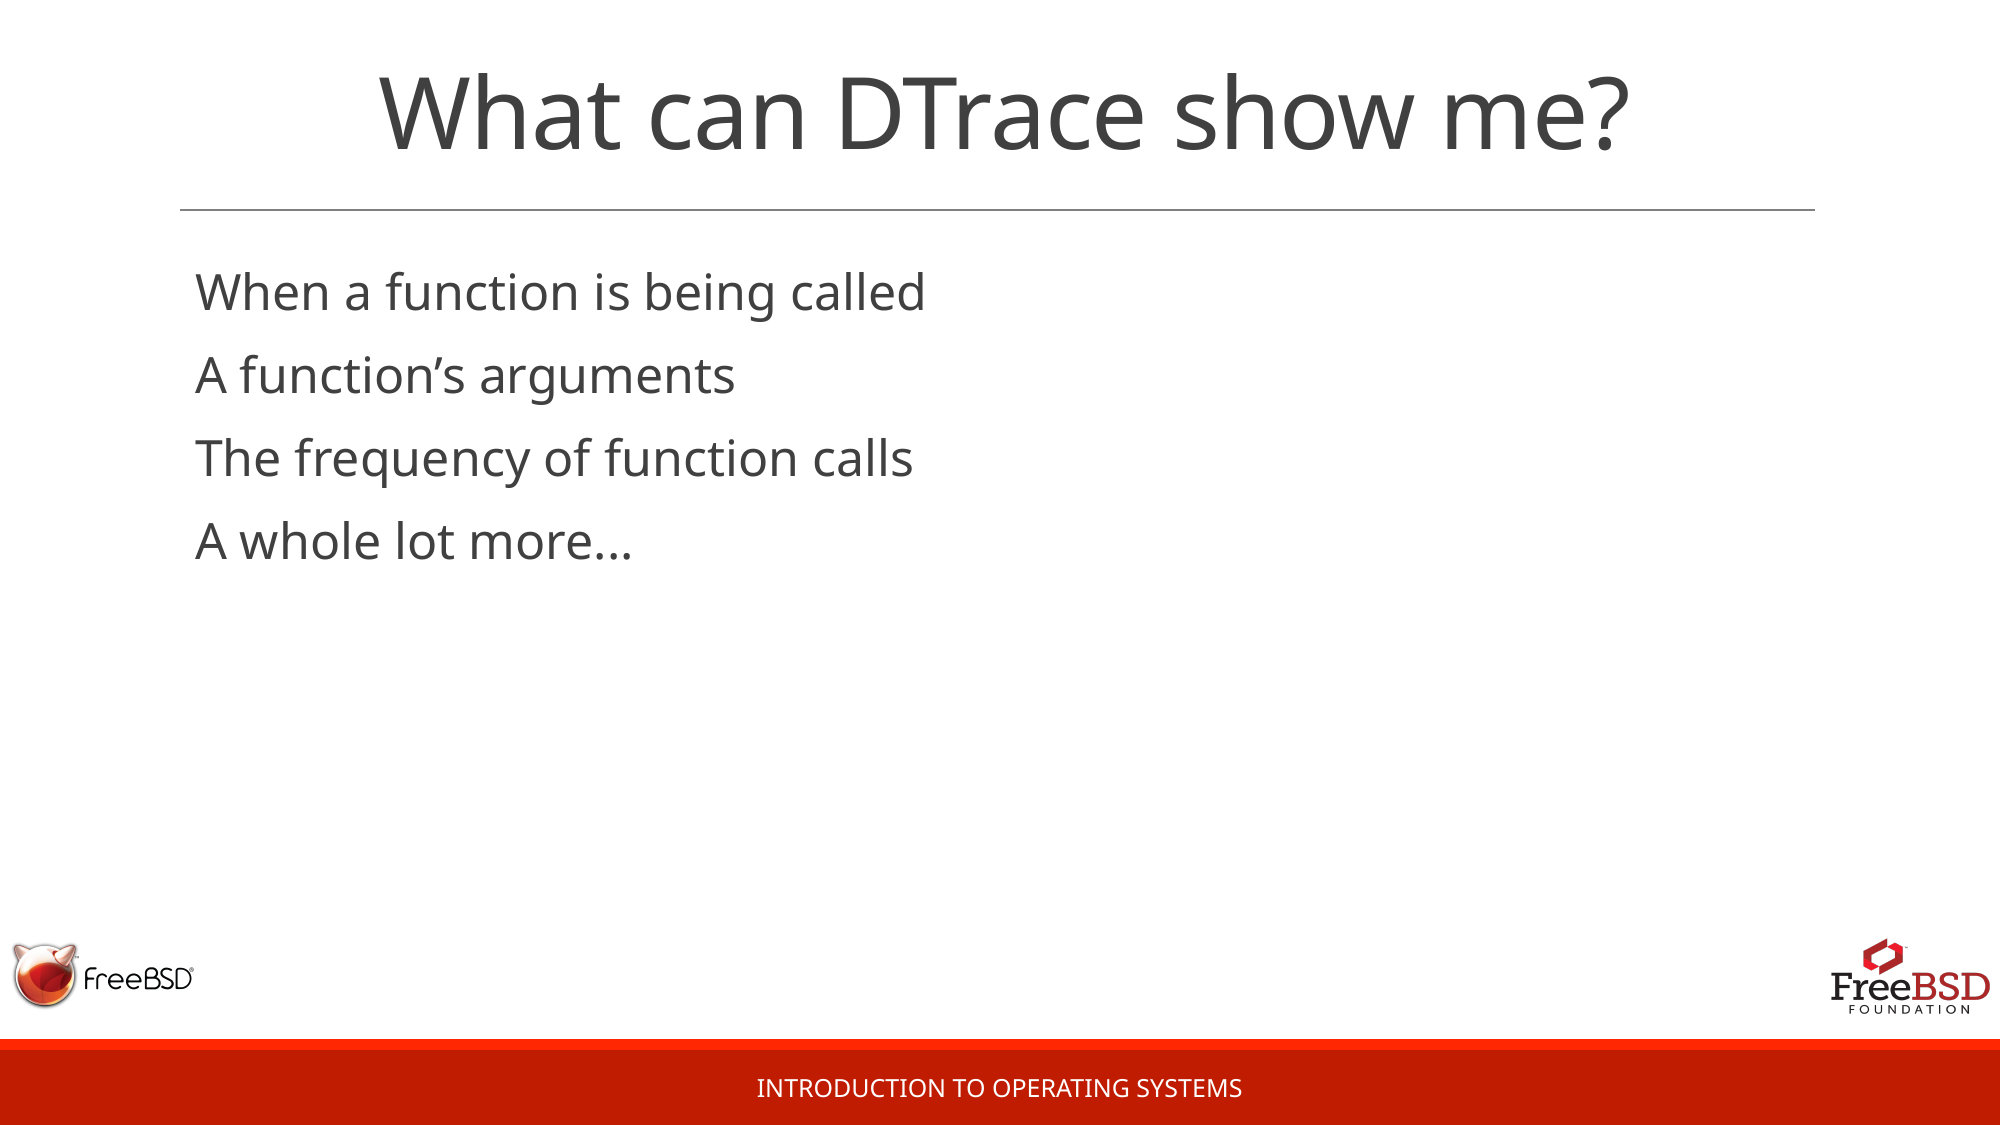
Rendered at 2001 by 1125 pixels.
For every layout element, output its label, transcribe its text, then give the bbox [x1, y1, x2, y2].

footer Introduction to Operating Systems [604, 1059, 1396, 1120]
picture [0, 931, 194, 1021]
title What can DTrace show me? [180, 47, 1830, 191]
list When a function is being called A function’s arguments The frequency of function calls A whole lot more... [180, 259, 1830, 963]
